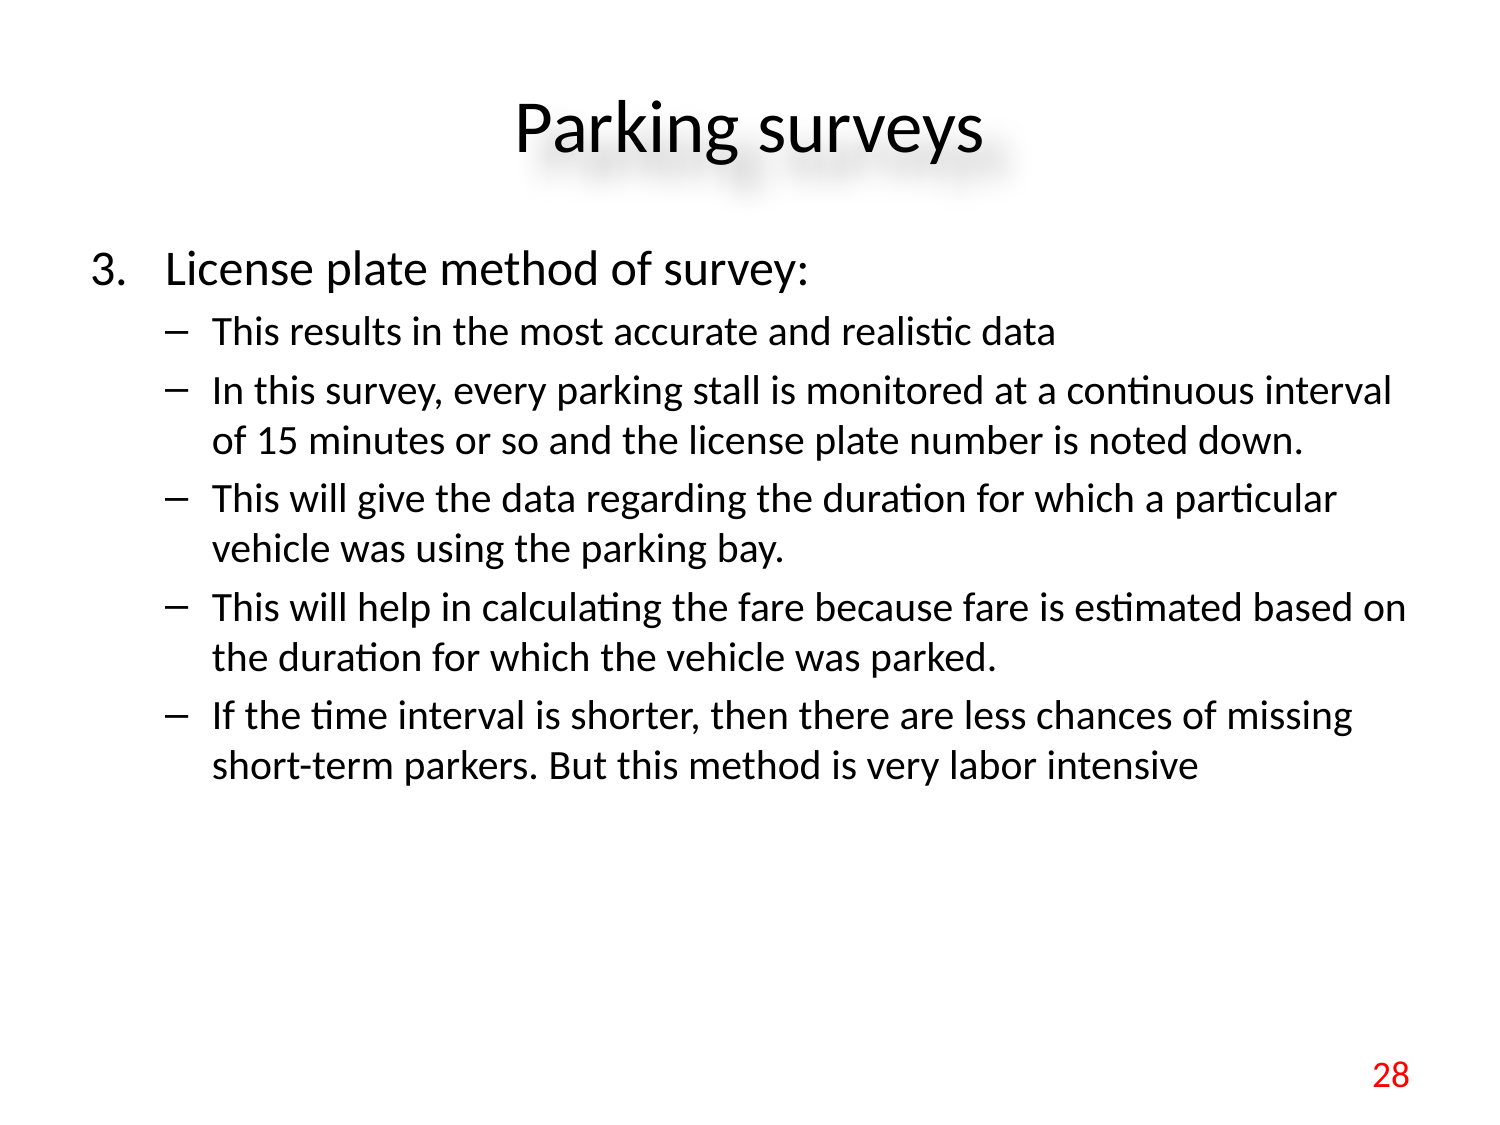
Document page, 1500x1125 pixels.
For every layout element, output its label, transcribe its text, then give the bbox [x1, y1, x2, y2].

title Parking surveys [75, 45, 1425, 200]
slide_number 28 [1074, 1042, 1425, 1103]
list License plate method of survey: This results in the most accurate and realistic data In this survey, every parking stall is monitored at a continuous interval of 15 minutes or so and the license plate number is noted down. This will give the data regarding the duration for which a particular vehicle was using the parking bay. This will help in calculating the fare because fare is estimated based on the duration for which the vehicle was parked. If the time interval is shorter, then there are less chances of missing short-term parkers. But this method is very labor intensive [75, 228, 1425, 950]
